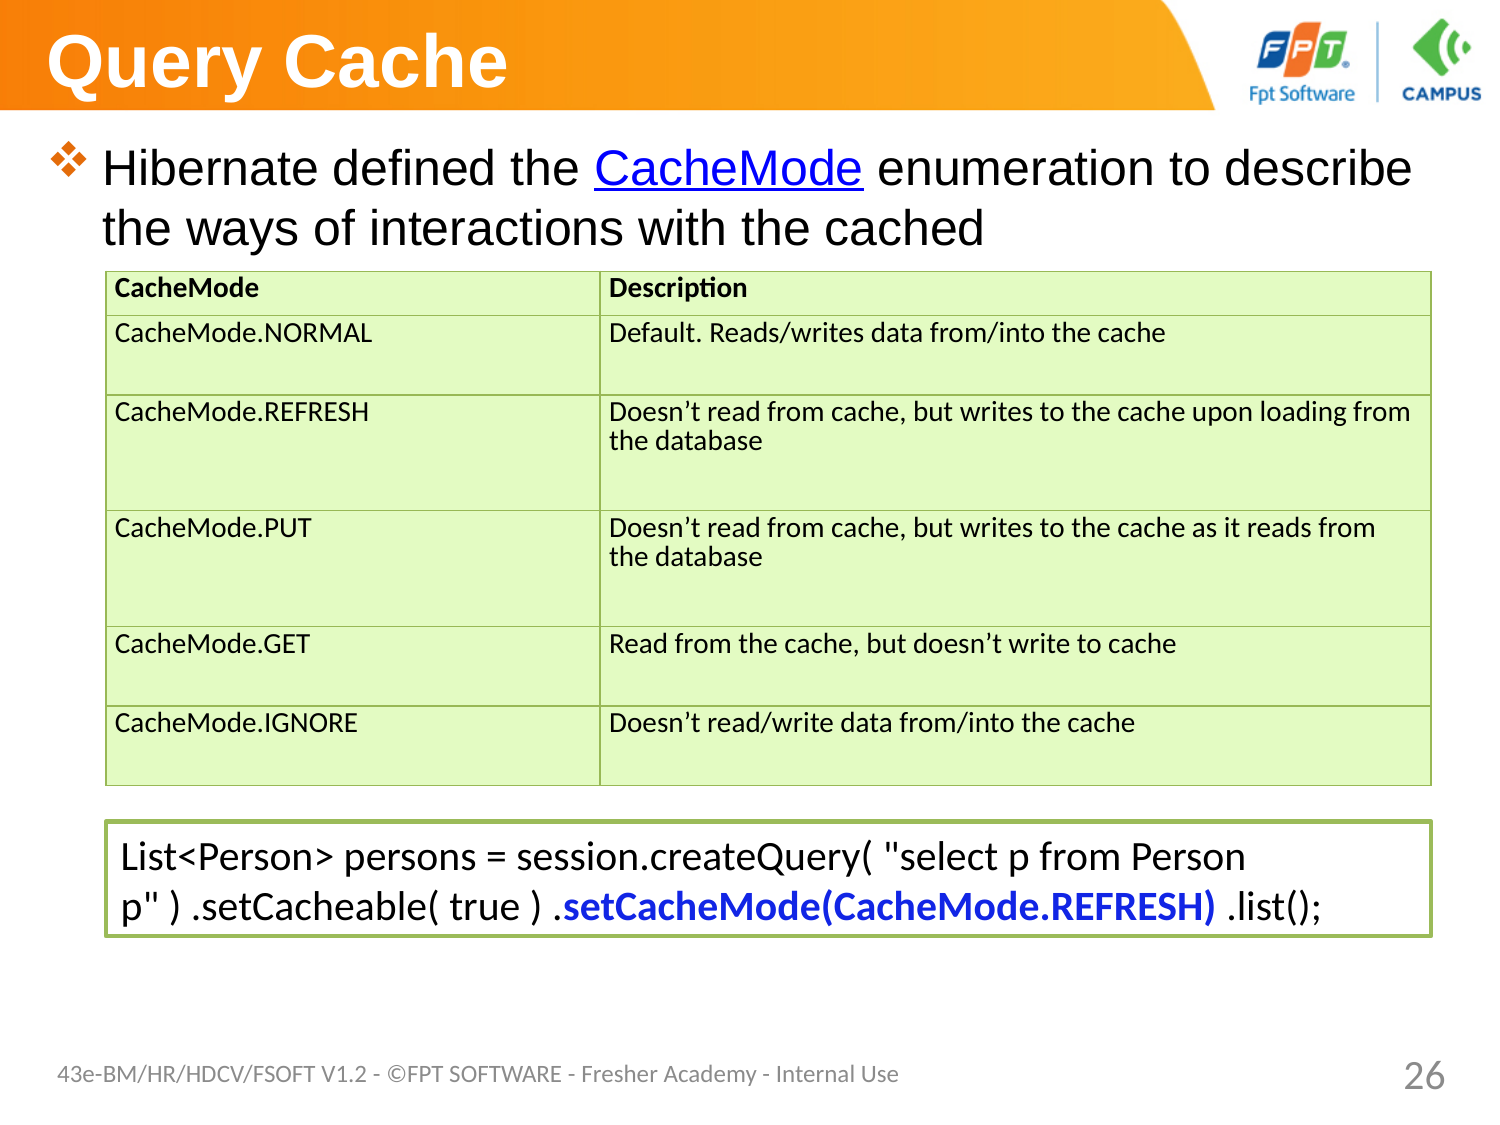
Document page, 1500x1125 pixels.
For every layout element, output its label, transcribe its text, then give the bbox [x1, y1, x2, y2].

list Hibernate defined the CacheMode enumeration to describe the ways of interactions with the cached [31, 127, 1461, 1020]
table_cell Doesn’t read/write data from/into the cache [601, 707, 1430, 785]
table_header CacheMode [107, 272, 599, 315]
table_cell Doesn’t read from cache, but writes to the cache as it reads from the database [601, 511, 1430, 626]
picture [0, 0, 1500, 1125]
title Query Cache [31, 3, 1461, 111]
table_cell CacheMode.REFRESH [107, 396, 599, 510]
table_header Description [601, 272, 1430, 315]
table_cell Read from the cache, but doesn’t write to cache [601, 627, 1430, 705]
table_cell Doesn’t read from cache, but writes to the cache upon loading from the database [601, 396, 1430, 510]
table_cell Default. Reads/writes data from/into the cache [601, 316, 1430, 394]
footer 43e-BM/HR/HDCV/FSOFT V1.2 - ©FPT SOFTWARE - Fresher Academy - Internal Use [31, 1042, 927, 1103]
slide_number 26 [1074, 1042, 1461, 1103]
table_cell CacheMode.GET [107, 627, 599, 705]
table_cell CacheMode.NORMAL [107, 316, 599, 394]
table_cell CacheMode.IGNORE [107, 707, 599, 785]
text_box List<Person> persons = session.createQuery( "select p from Person p" ) .setCacheable( true ) .setCacheMode(CacheMode.REFRESH) .list(); [104, 819, 1433, 938]
table_cell CacheMode.PUT [107, 511, 599, 626]
